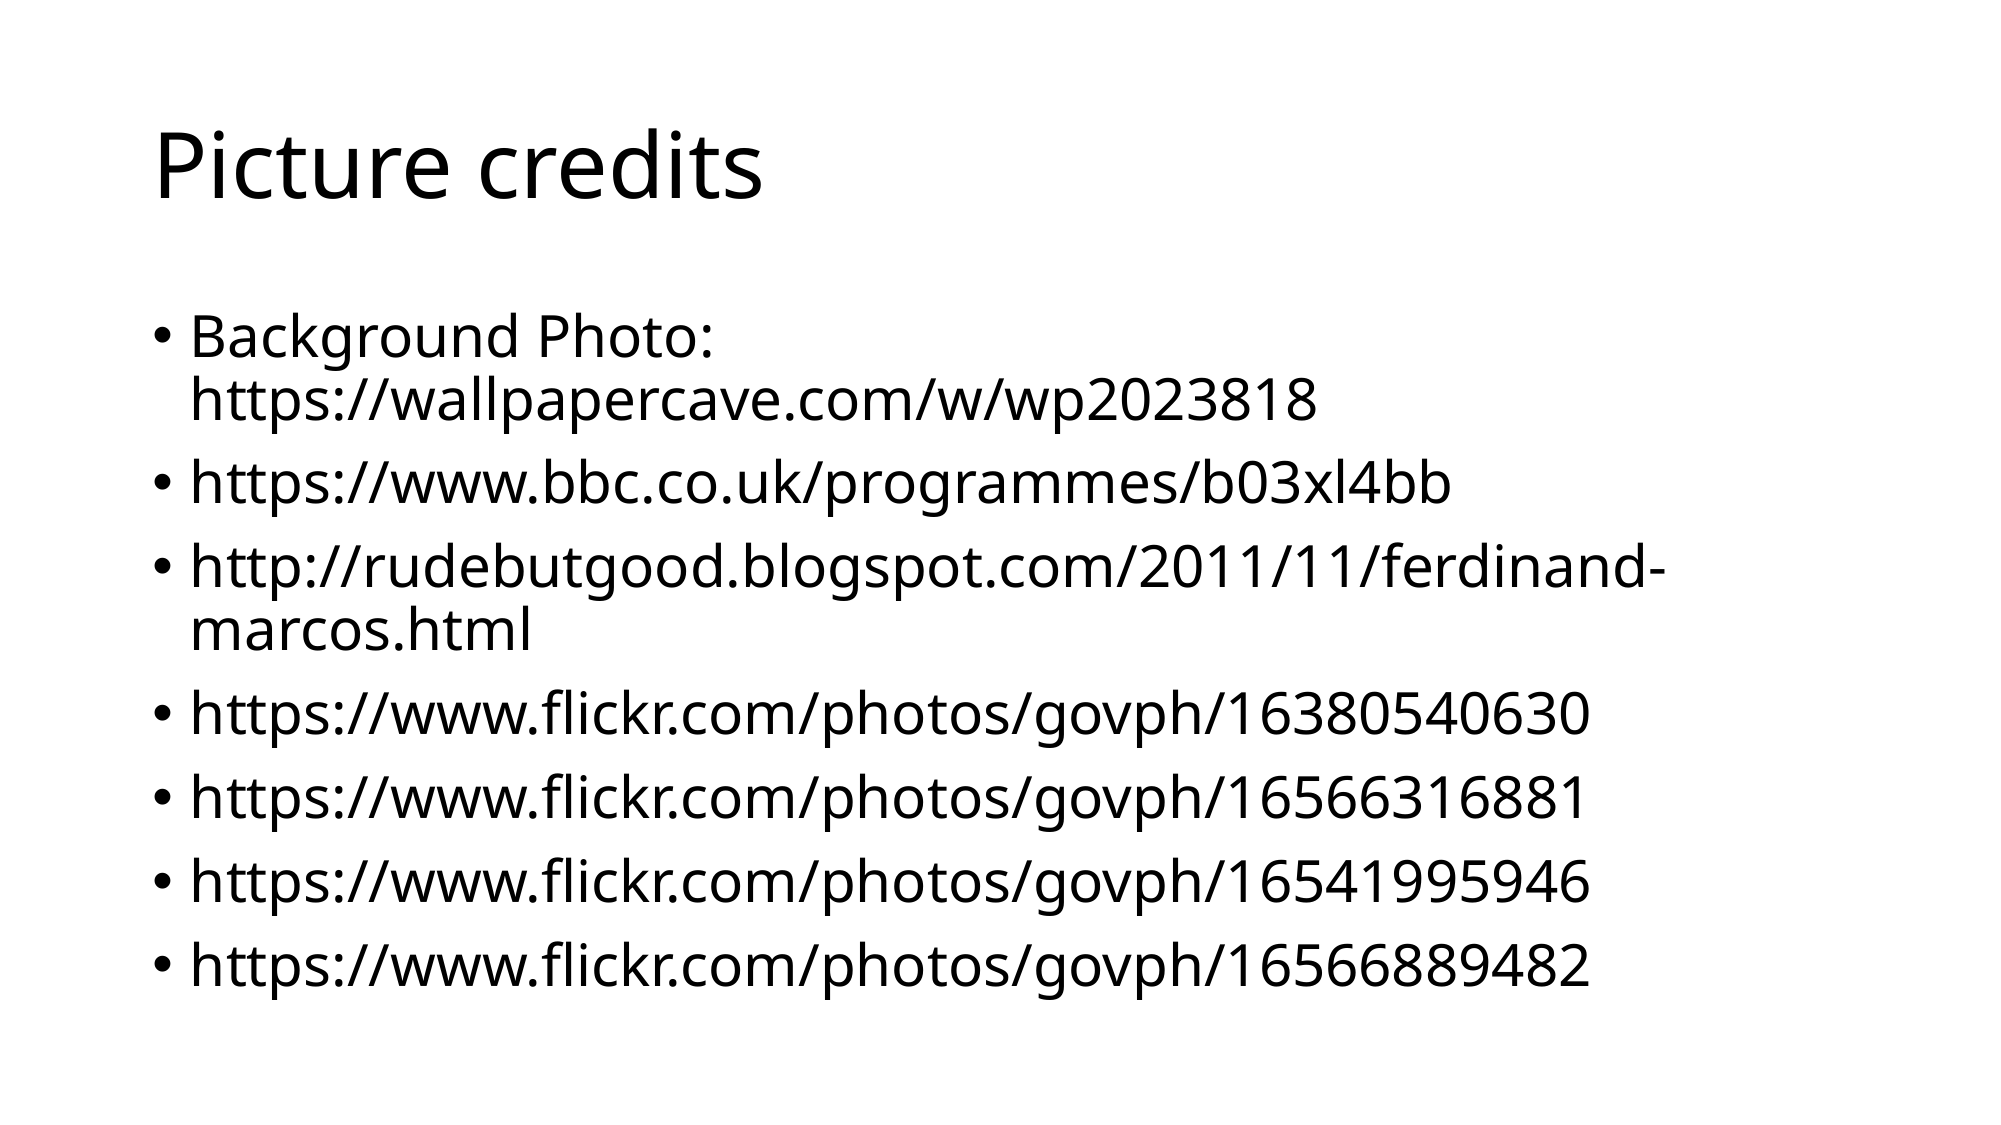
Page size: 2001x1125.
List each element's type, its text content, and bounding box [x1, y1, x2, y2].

list Background Photo: https://wallpapercave.com/w/wp2023818 https://www.bbc.co.uk/programmes/b03xl4bb http://rudebutgood.blogspot.com/2011/11/ferdinand-marcos.html https://www.flickr.com/photos/govph/16380540630 https://www.flickr.com/photos/govph/16566316881 https://www.flickr.com/photos/govph/16541995946 https://www.flickr.com/photos/govph/16566889482 [137, 299, 1863, 1014]
title Picture credits [137, 59, 1863, 278]
